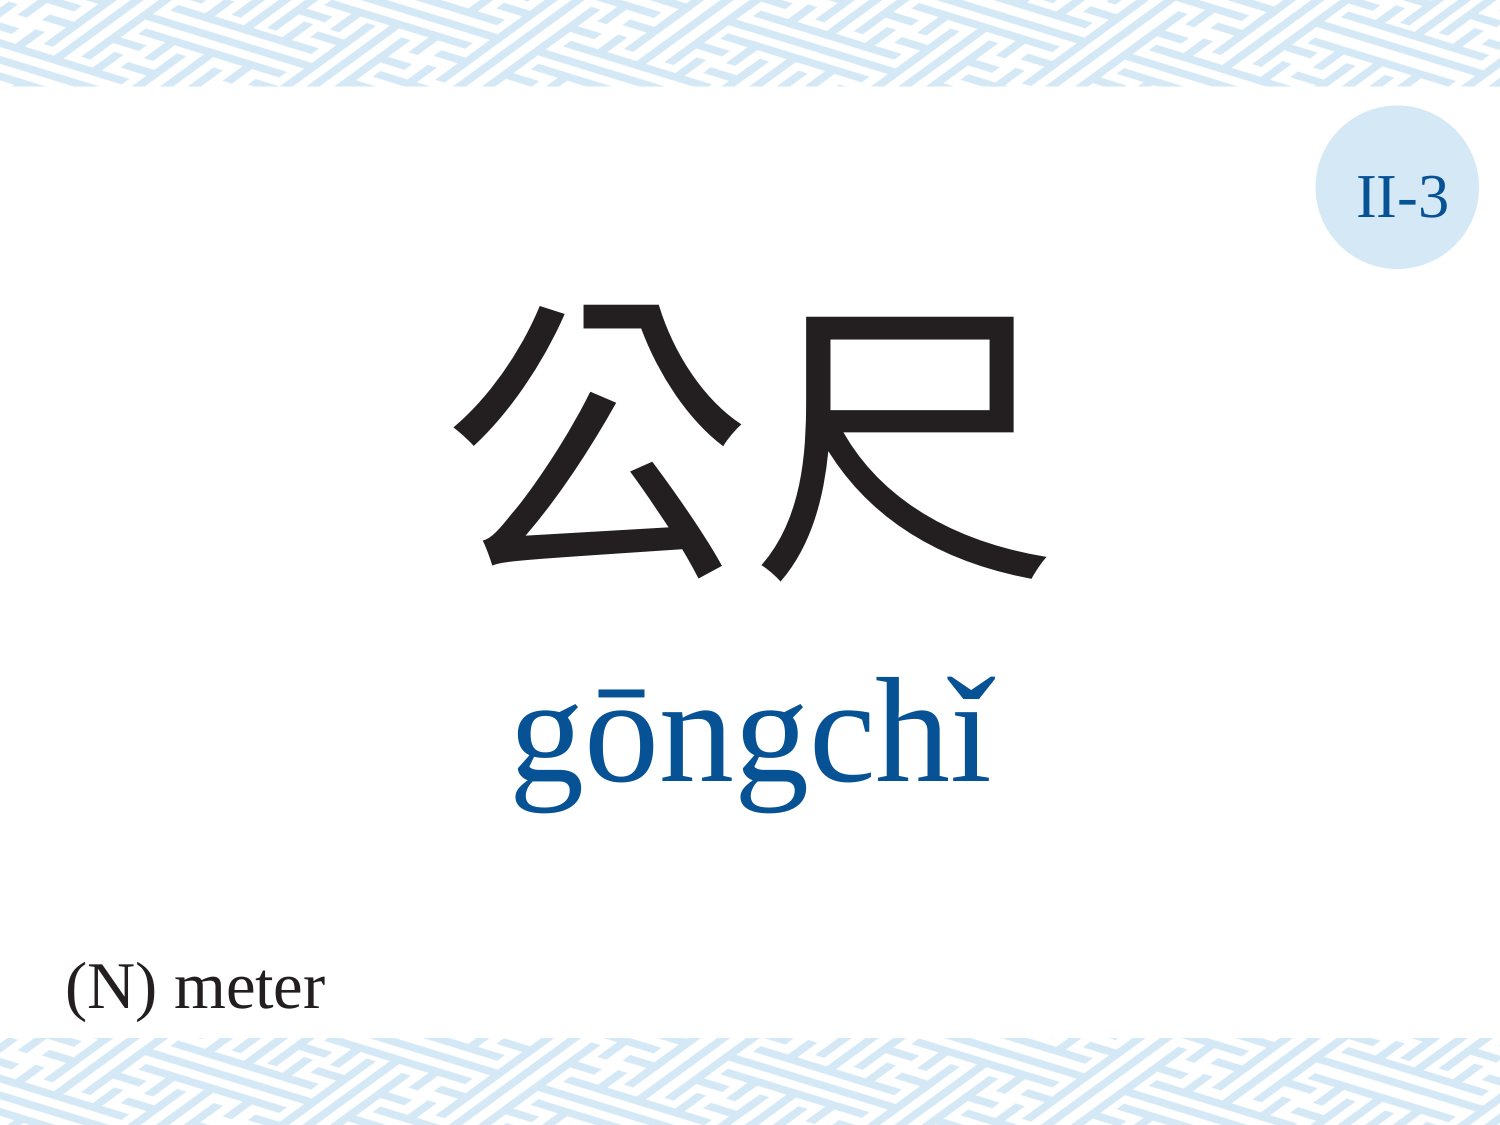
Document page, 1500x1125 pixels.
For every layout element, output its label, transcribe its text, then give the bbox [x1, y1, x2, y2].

text_box (N) meter [62, 942, 343, 1023]
text_box II-3 公尺 gōngchǐ [439, 154, 1451, 812]
picture [0, 0, 1500, 1125]
